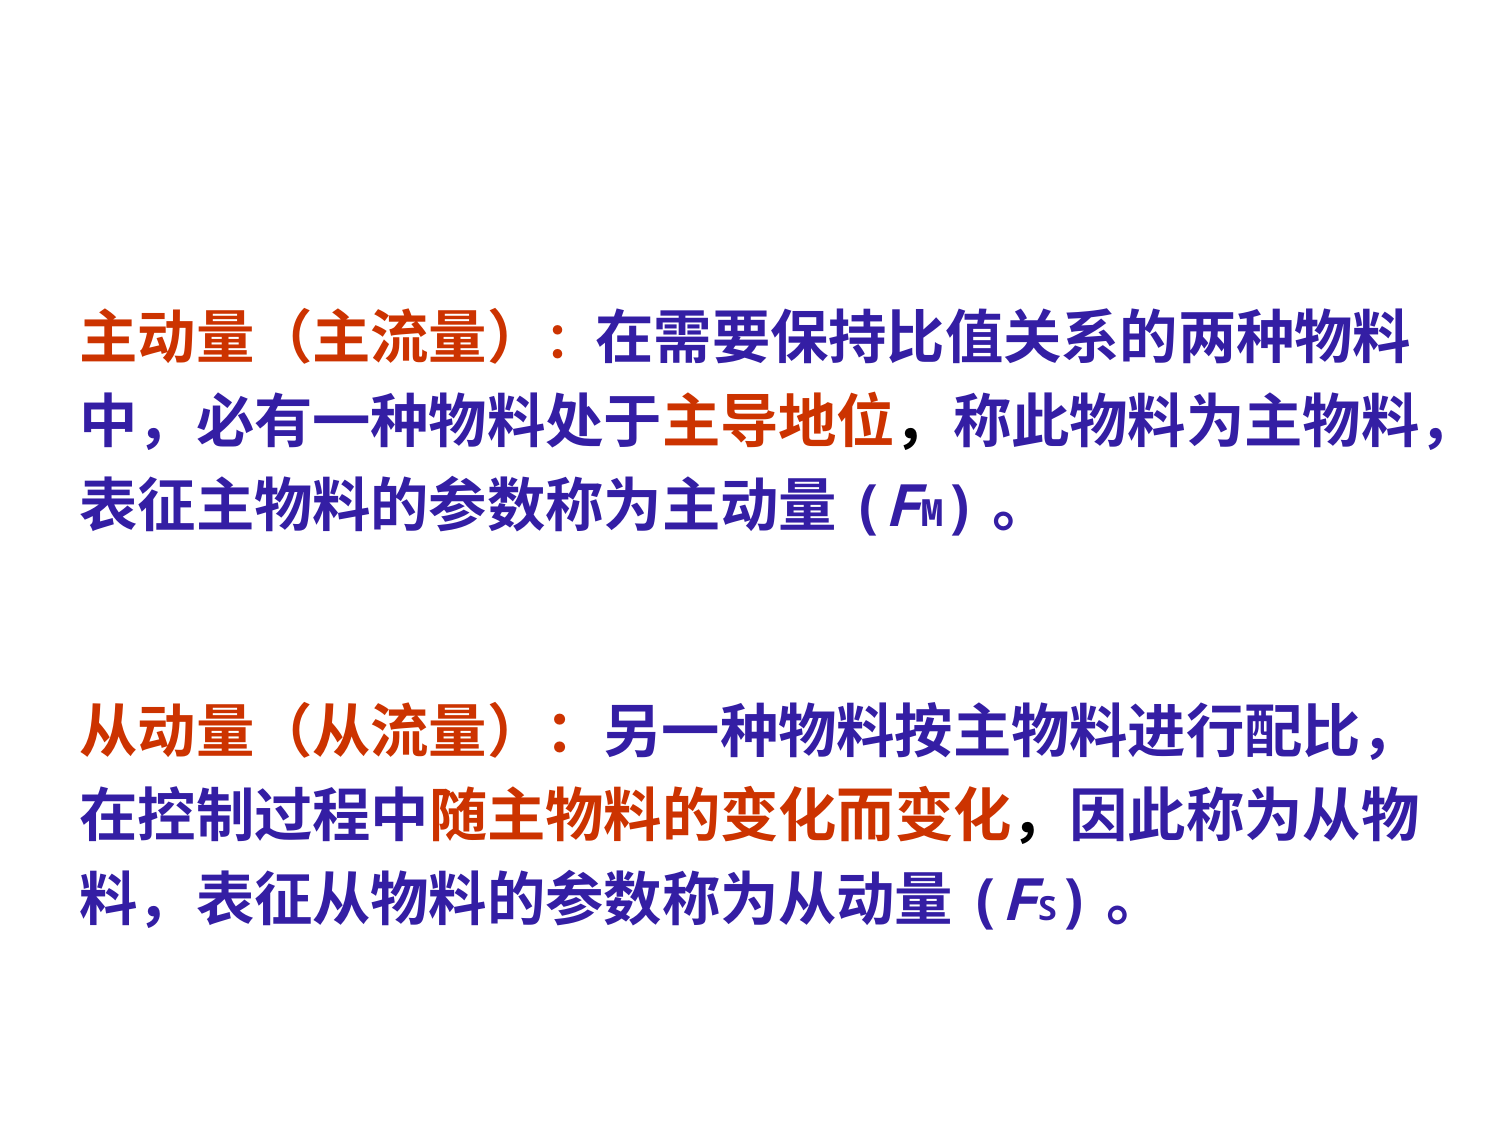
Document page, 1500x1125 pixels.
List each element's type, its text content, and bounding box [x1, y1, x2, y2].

text_box 主动量（主流量）：在需要保持比值关系的两种物料中，必有一种物料处于主导地位，称此物料为主物料，表征主物料的参数称为主动量(FM)。 从动量（从流量）：另一种物料按主物料进行配比，在控制过程中随主物料的变化而变化，因此称为从物料，表征从物料的参数称为从动量(FS)。 [64, 278, 1453, 940]
